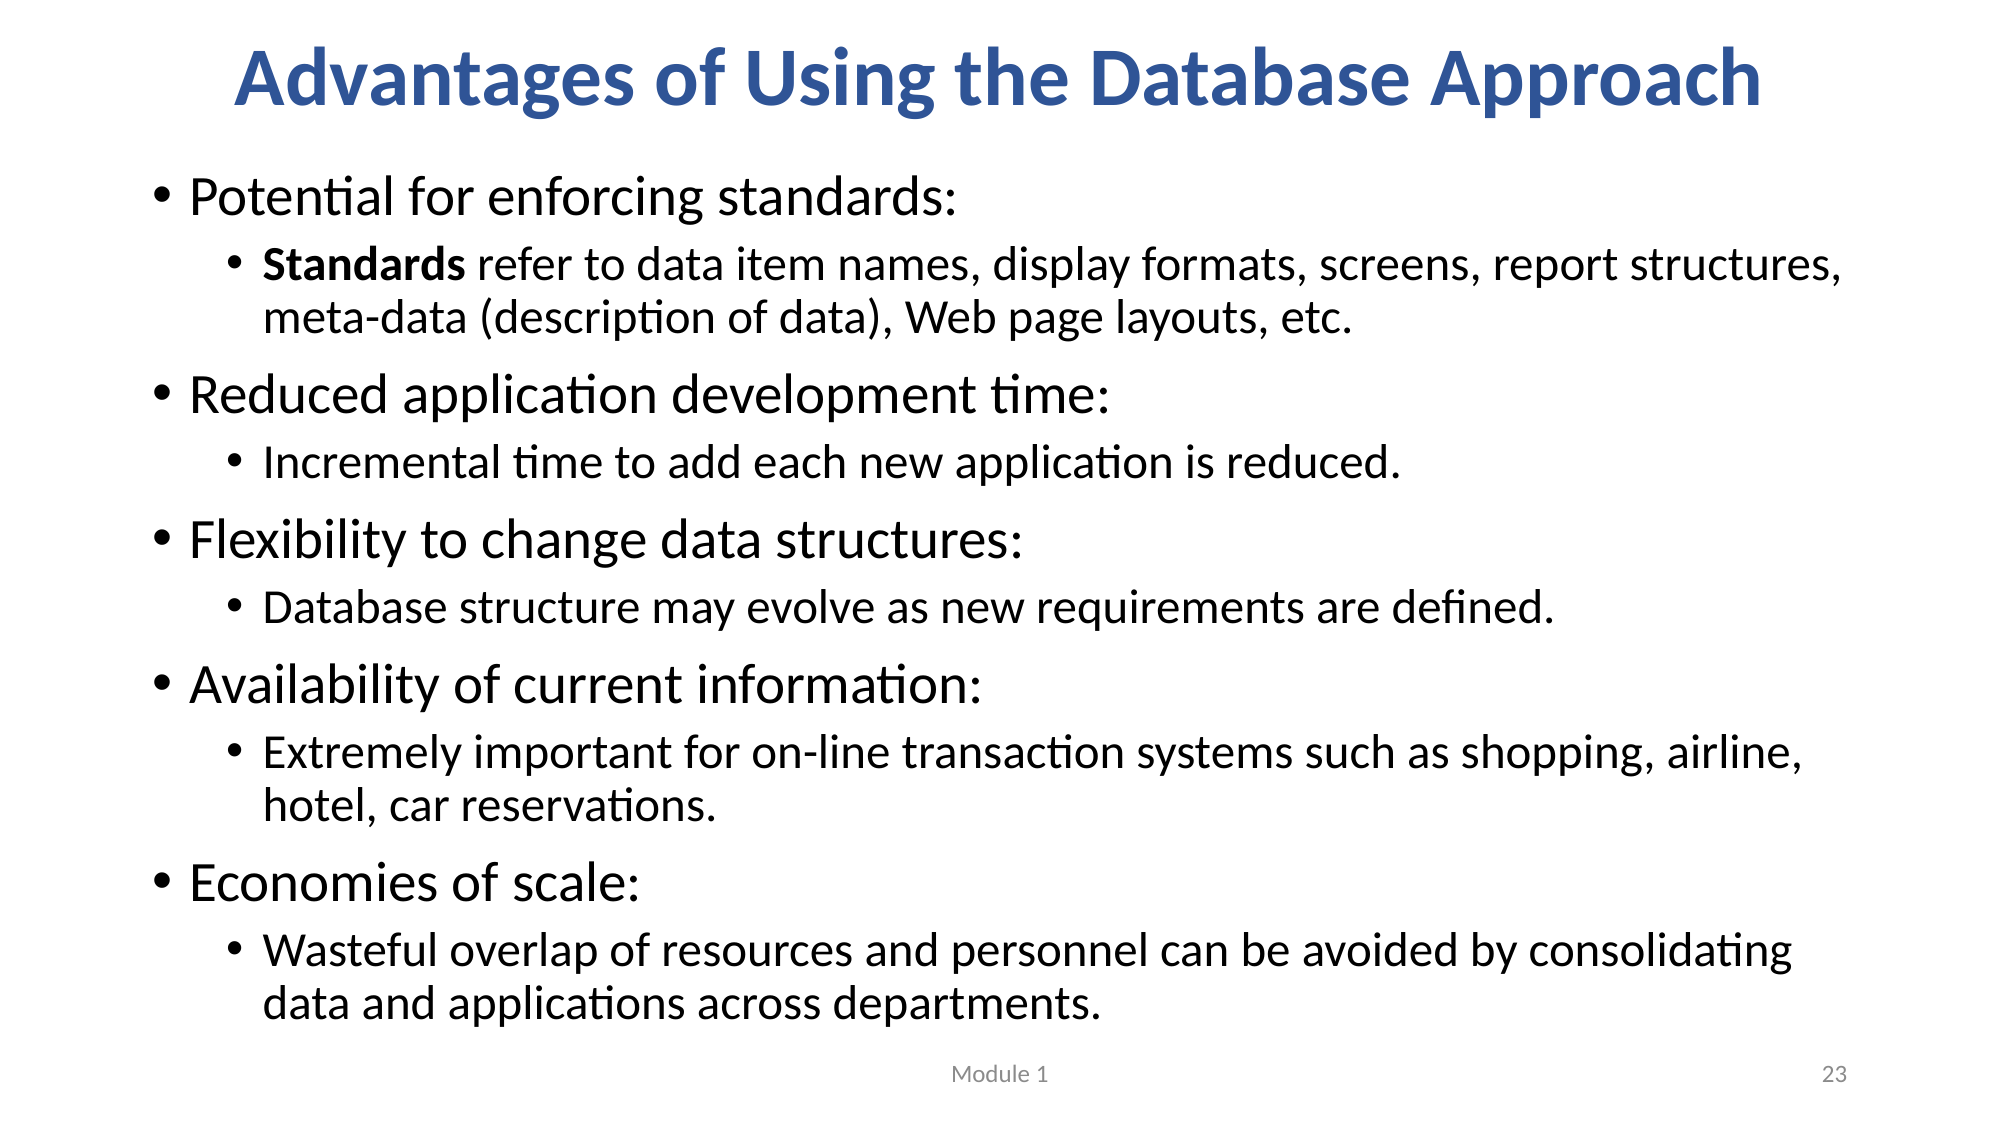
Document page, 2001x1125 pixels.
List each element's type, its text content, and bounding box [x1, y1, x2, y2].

footer Module 1 [662, 1042, 1338, 1103]
list Potential for enforcing standards: Standards refer to data item names, display formats, screens, report structures, meta-data (description of data), Web page layouts, etc. Reduced application development time: Incremental time to add each new application is reduced. Flexibility to change data structures: Database structure may evolve as new requirements are defined. Availability of current information: Extremely important for on-line transaction systems such as shopping, airline, hotel, car reservations. Economies of scale: Wasteful overlap of resources and personnel can be avoided by consolidating data and applications across departments. [137, 158, 1863, 1043]
slide_number 23 [1412, 1042, 1863, 1103]
title Advantages of Using the Database Approach [137, 21, 1863, 136]
